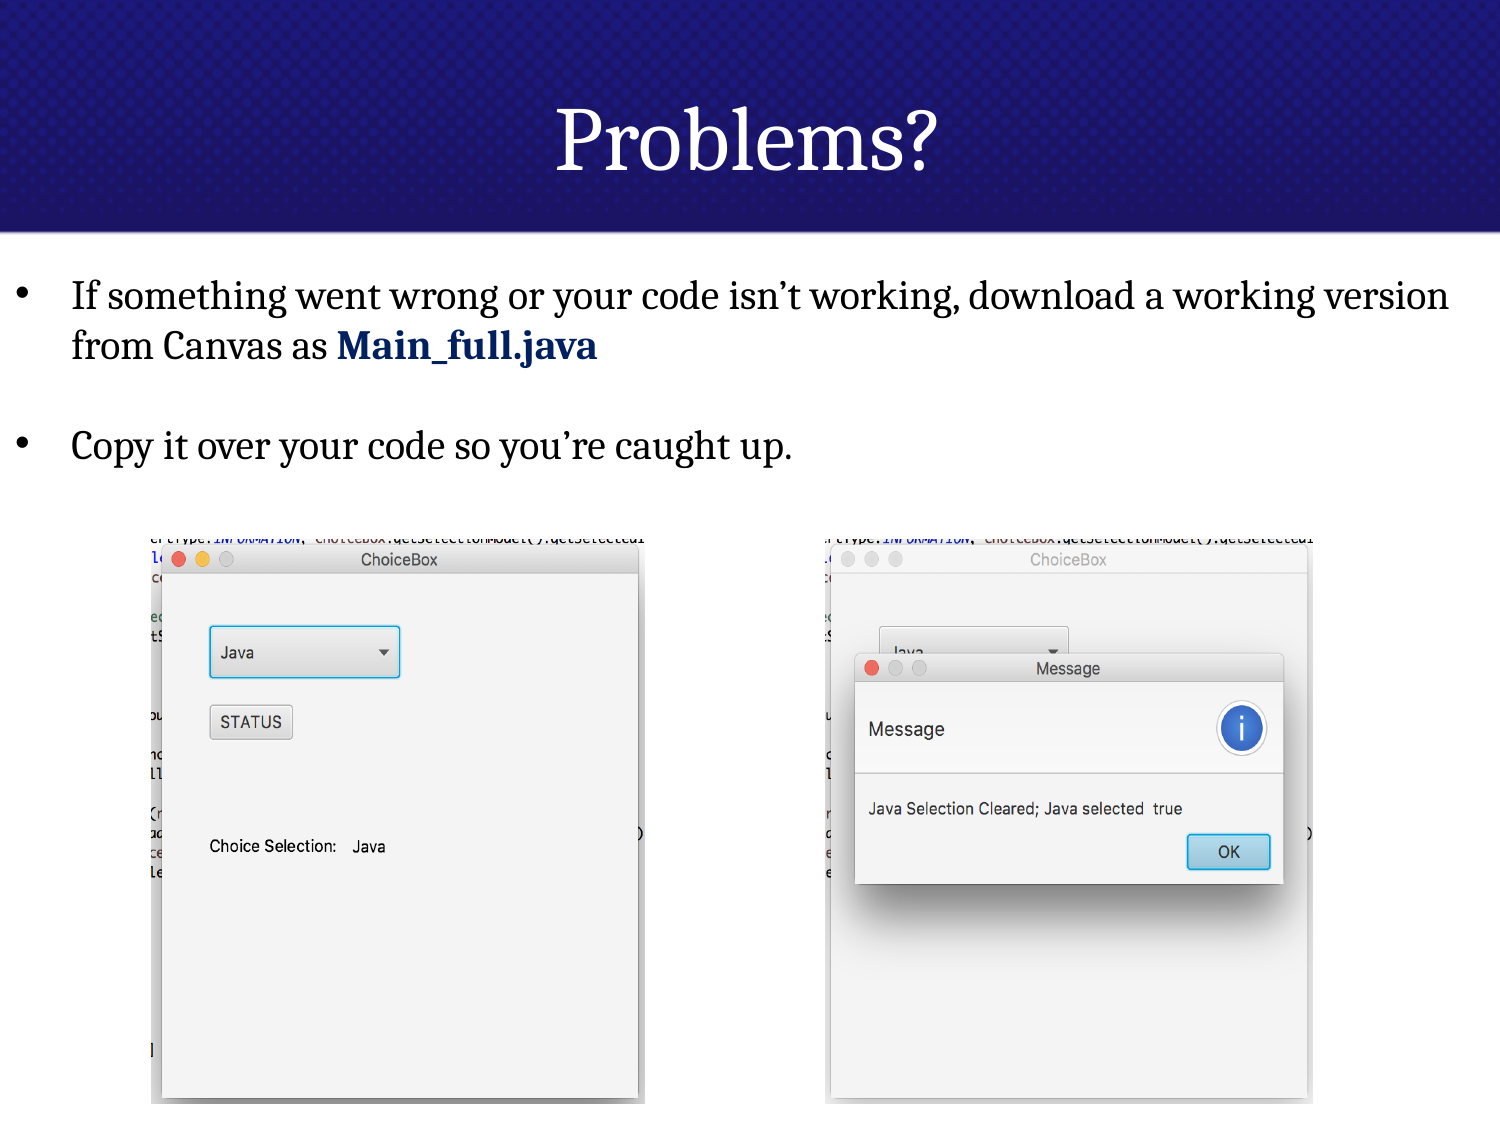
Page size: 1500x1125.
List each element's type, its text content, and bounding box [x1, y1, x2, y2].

text_box If something went wrong or your code isn’t working, download a working version from Canvas as Main_full.java Copy it over your code so you’re caught up. [0, 252, 1500, 465]
picture [0, 465, 1500, 1125]
picture [0, 0, 1500, 252]
title Problems? [75, 63, 1425, 204]
